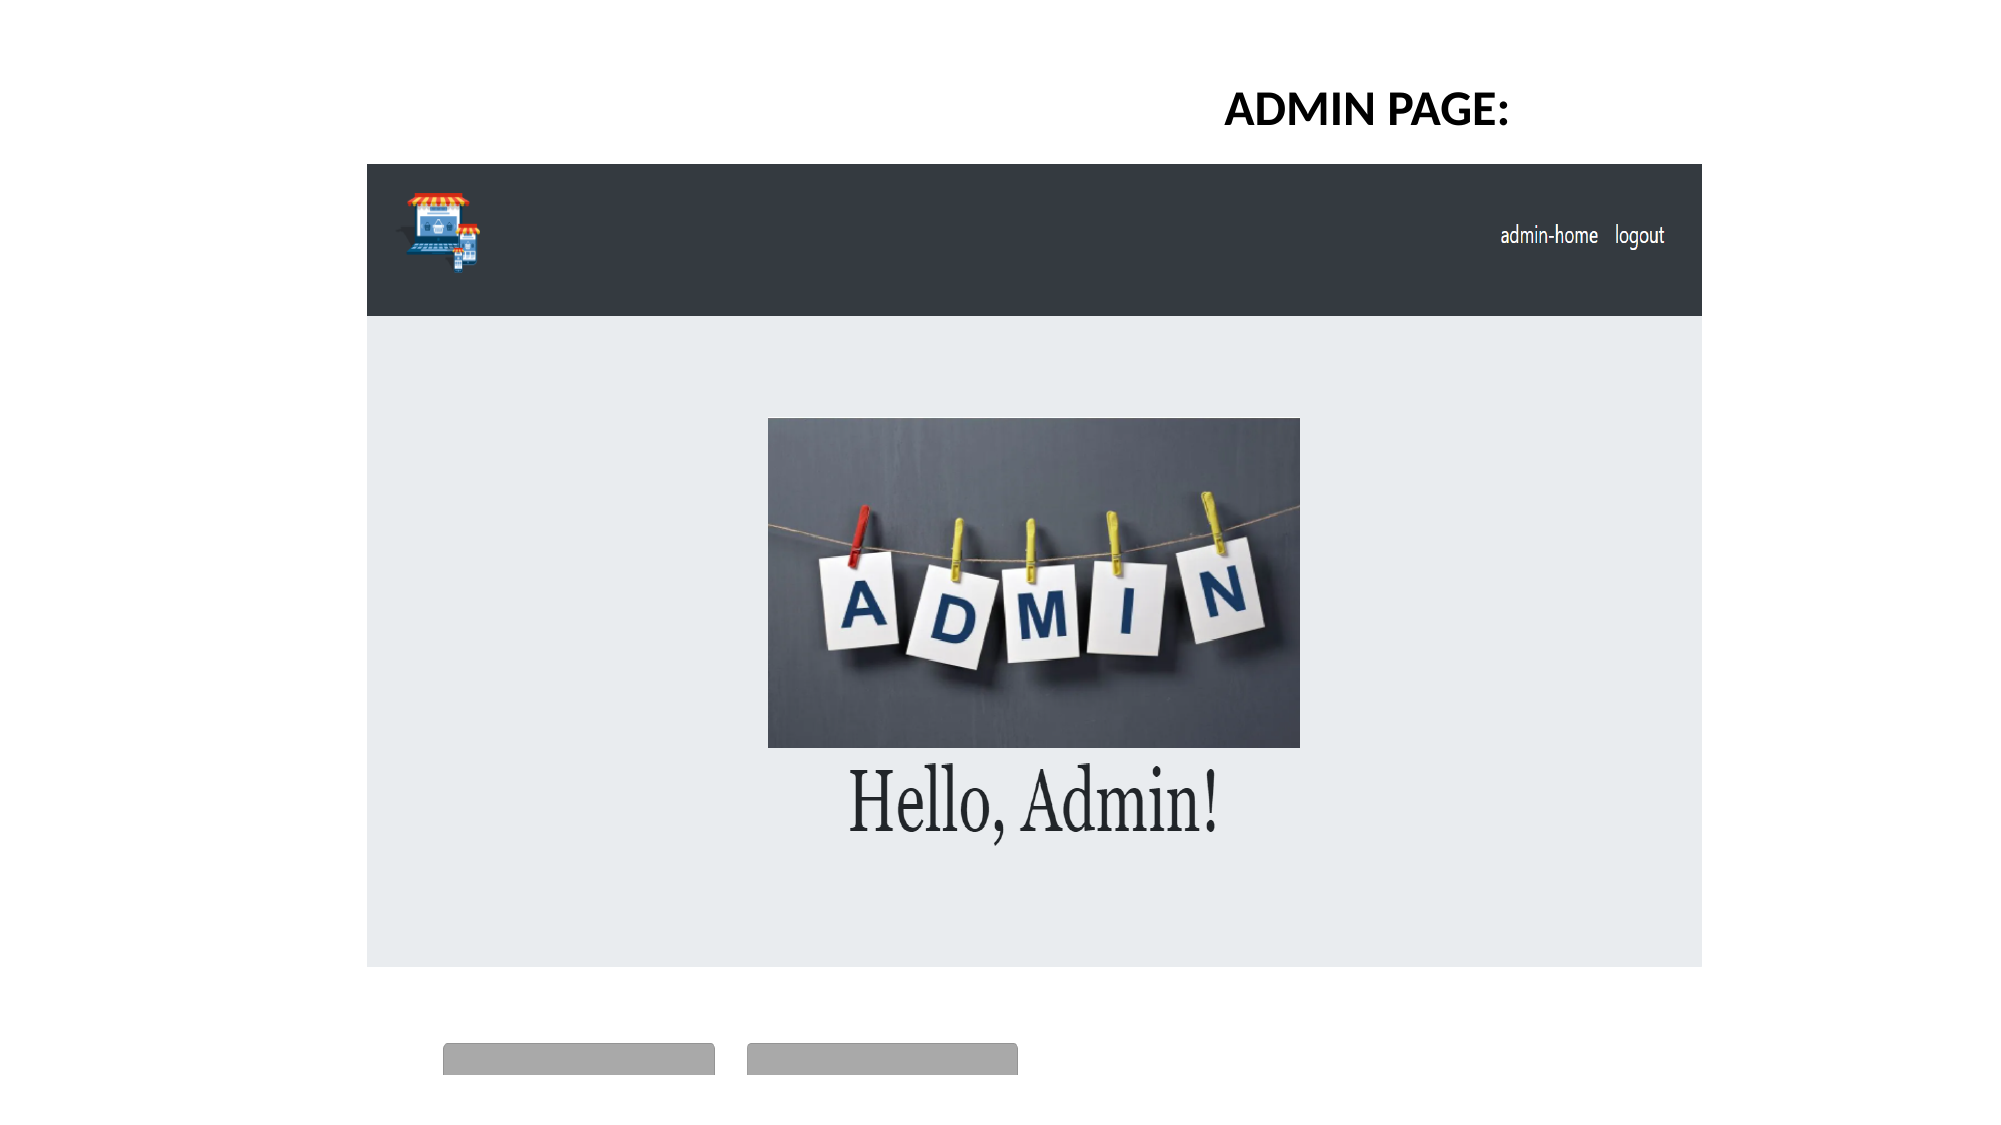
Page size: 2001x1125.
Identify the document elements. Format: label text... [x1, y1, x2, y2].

picture [367, 164, 1702, 1075]
text_box ADMIN PAGE: [1209, 67, 1526, 164]
